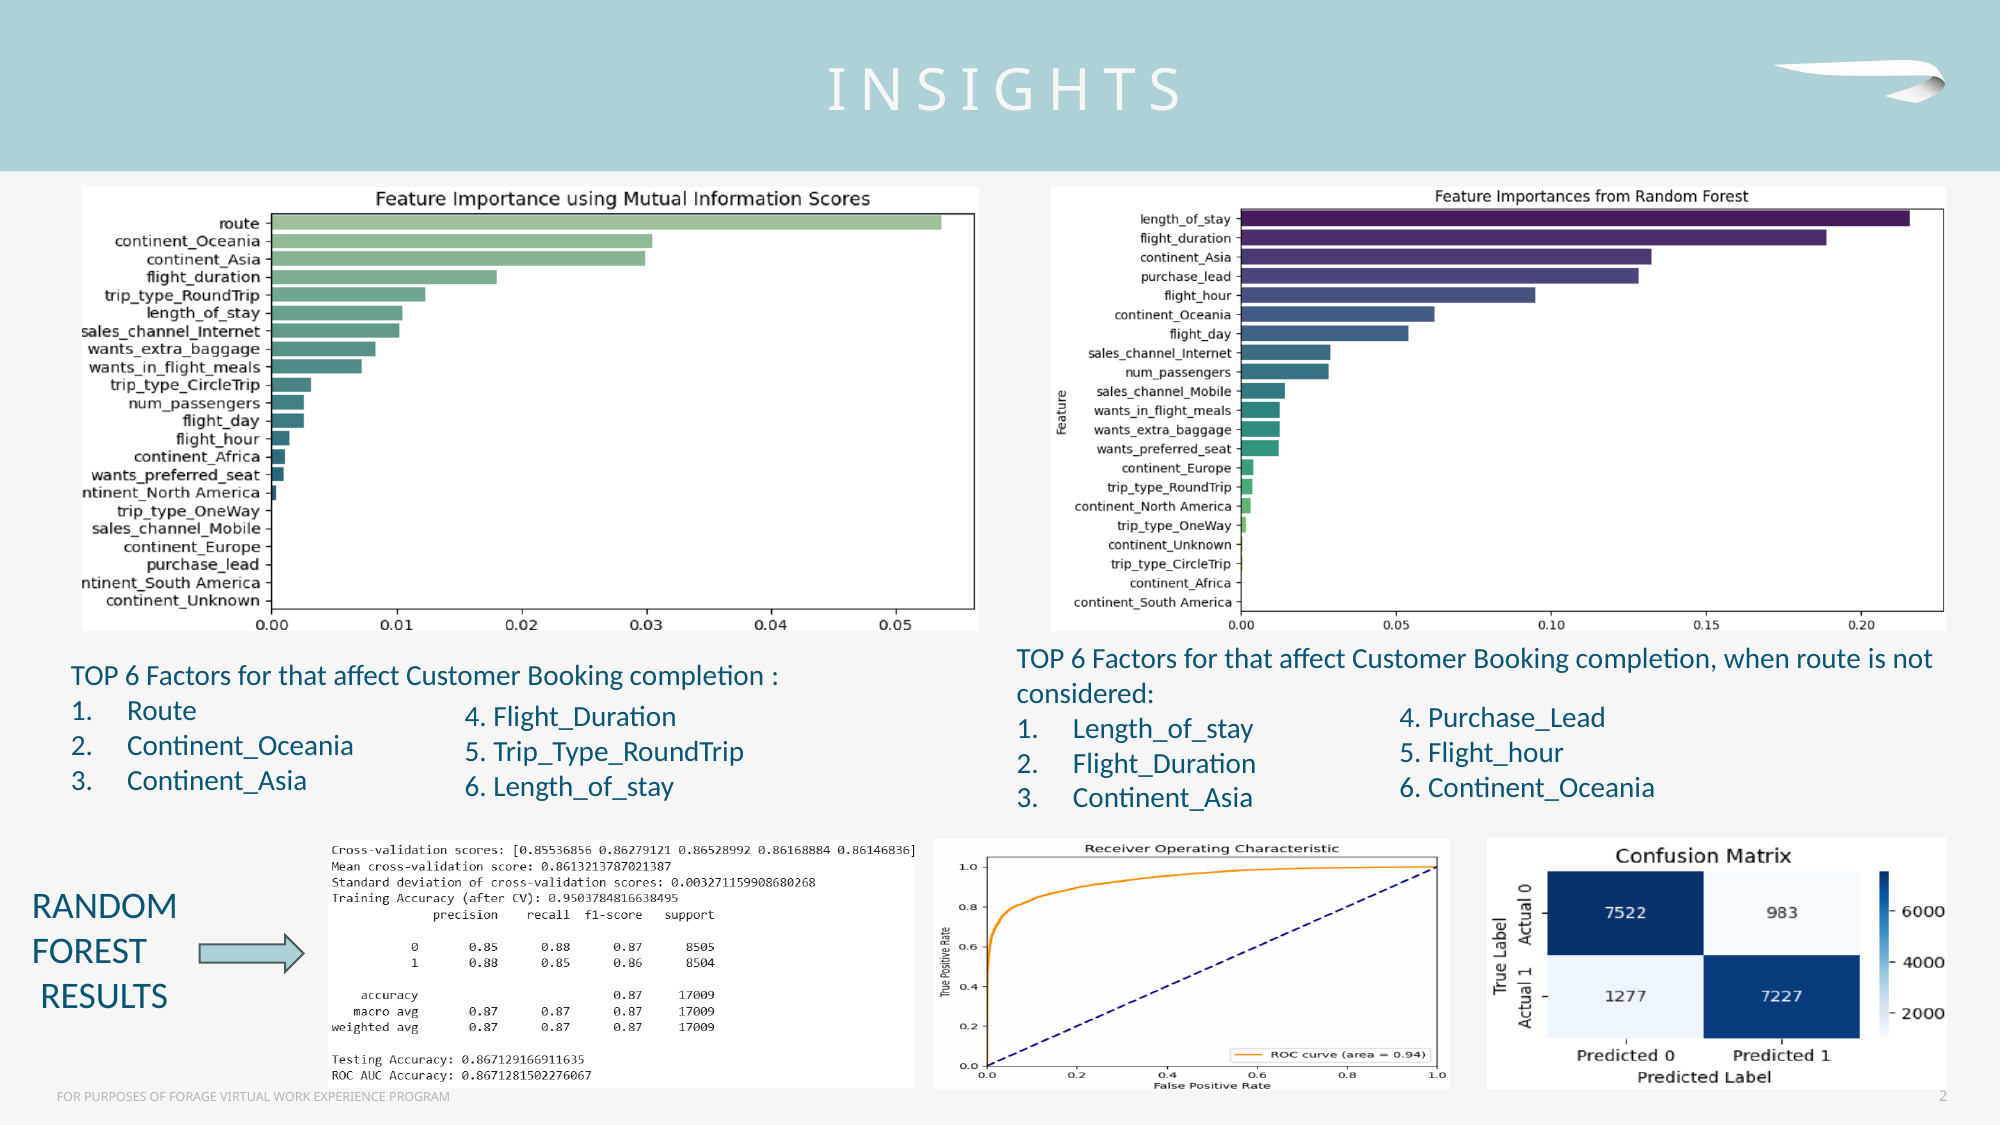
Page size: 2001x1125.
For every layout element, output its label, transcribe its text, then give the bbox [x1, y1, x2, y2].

picture [933, 839, 1450, 1090]
text_box [198, 932, 306, 975]
picture [82, 187, 979, 631]
picture [1487, 838, 1947, 1089]
text_box TOP 6 Factors for that affect Customer Booking completion : Route Continent_Oceania Continent_Asia [55, 649, 831, 839]
picture [1773, 60, 1945, 103]
title INSIGHTS [827, 55, 1211, 129]
text_box 4. Flight_Duration 5. Trip_Type_RoundTrip 6. Length_of_stay [449, 689, 828, 840]
text_box RANDOM FOREST RESULTS [16, 873, 280, 1024]
text_box TOP 6 Factors for that affect Customer Booking completion, when route is not considered: Length_of_stay Flight_Duration Continent_Asia [1001, 631, 2000, 857]
picture [1051, 187, 1946, 631]
picture [328, 840, 915, 1088]
text_box 4. Purchase_Lead 5. Flight_hour 6. Continent_Oceania [1384, 691, 1763, 857]
